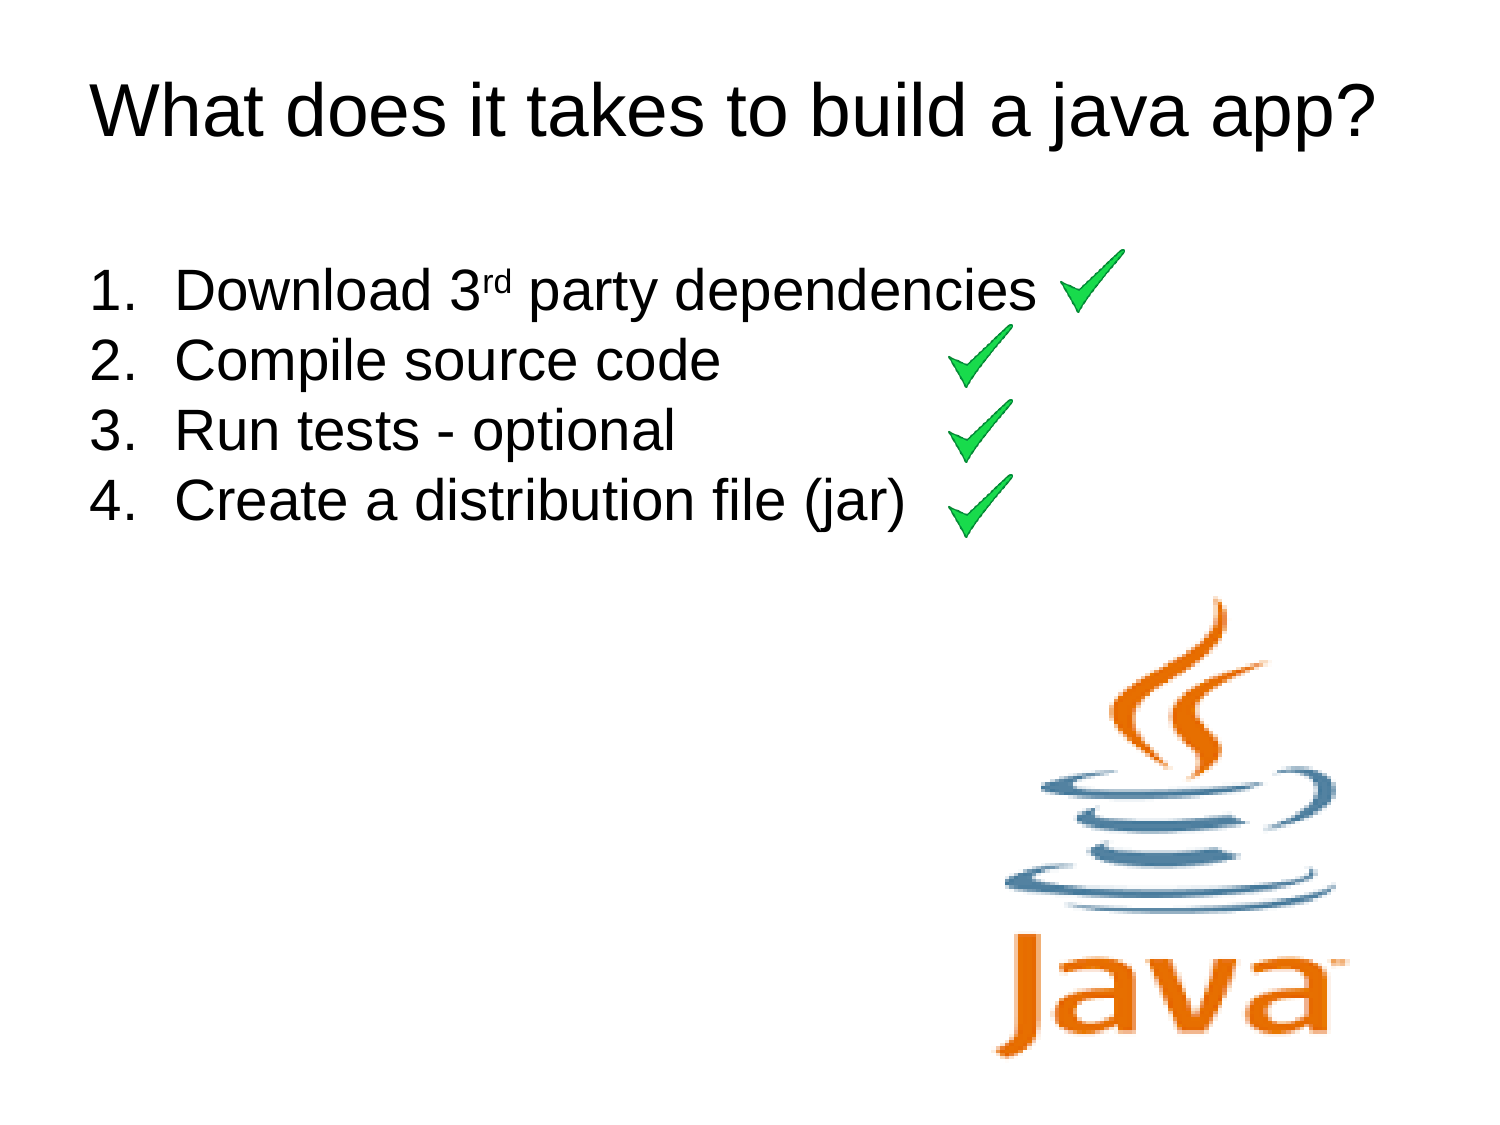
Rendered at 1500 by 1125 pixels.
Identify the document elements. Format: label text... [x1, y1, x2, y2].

text_box What does it takes to build a java app? [75, 12, 1425, 200]
text_box Download 3rd party dependencies Compile source code Run tests - optional Create a distribution file (jar) [75, 200, 1425, 980]
picture [1060, 249, 1126, 313]
picture [987, 593, 1351, 1063]
picture [948, 474, 1013, 538]
picture [948, 399, 1013, 463]
picture [948, 324, 1013, 388]
